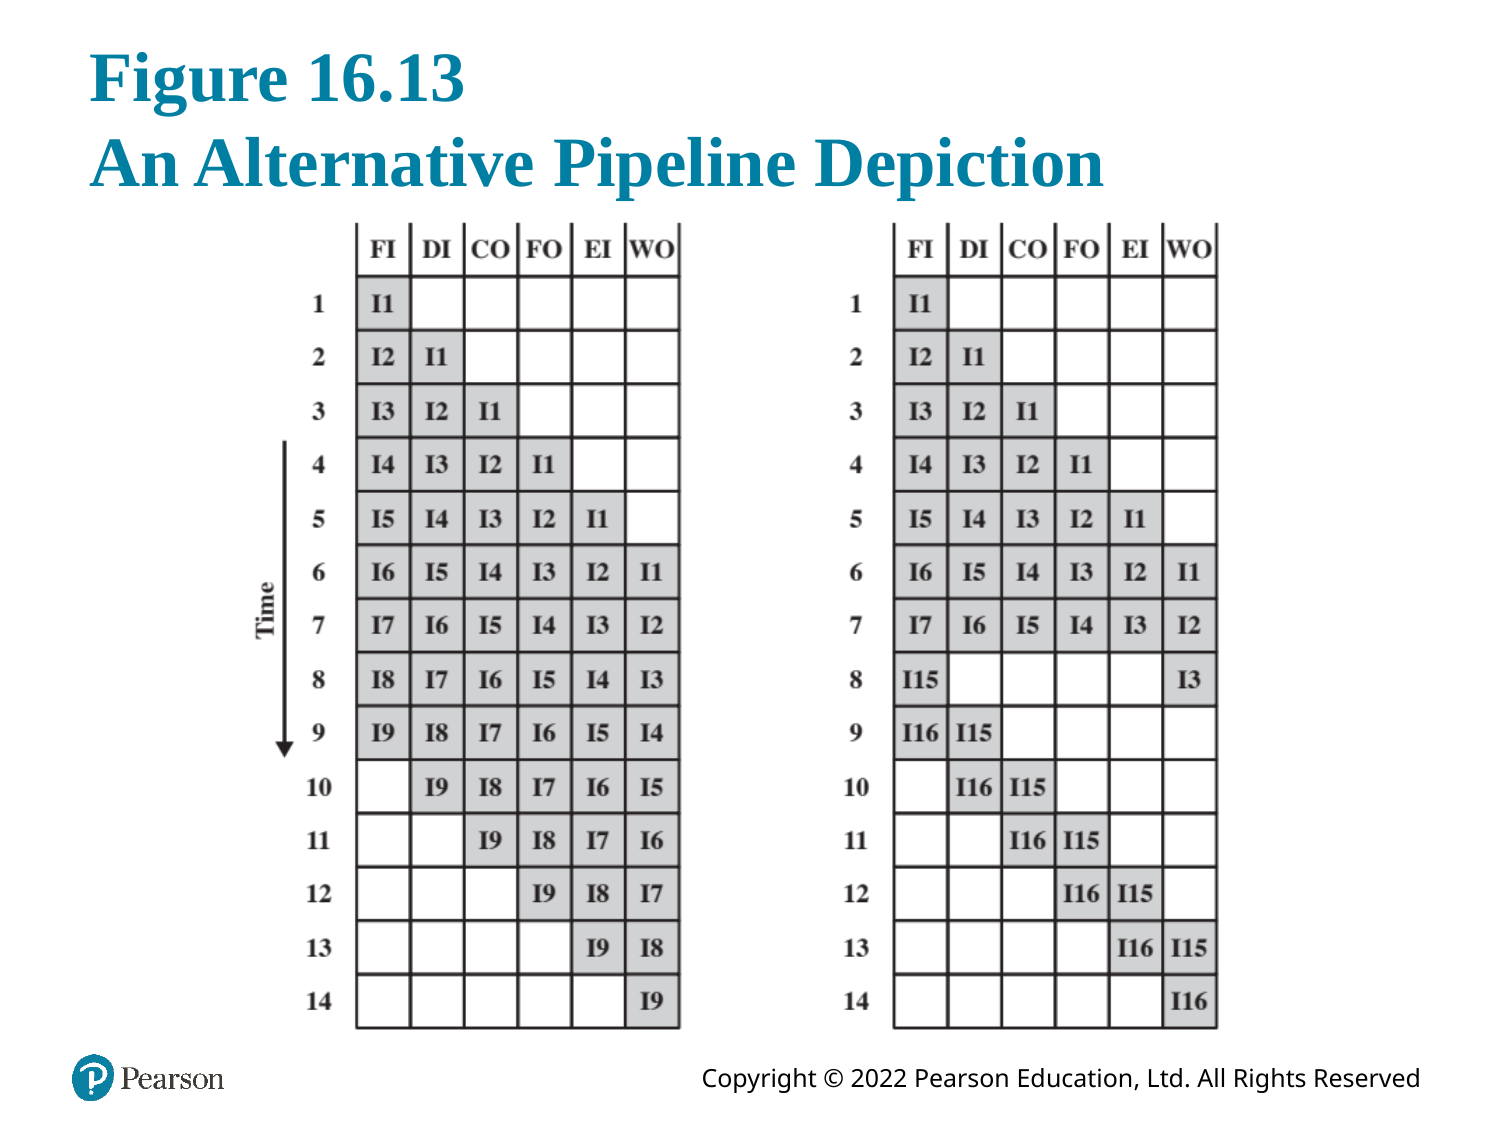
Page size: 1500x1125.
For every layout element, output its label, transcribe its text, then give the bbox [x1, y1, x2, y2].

picture [99, 1054, 224, 1101]
picture [247, 207, 1253, 1036]
title Figure 16.13 An Alternative Pipeline Depiction [75, 27, 1425, 208]
picture [81, 1063, 106, 1088]
picture [72, 1088, 82, 1101]
picture [72, 1054, 88, 1070]
